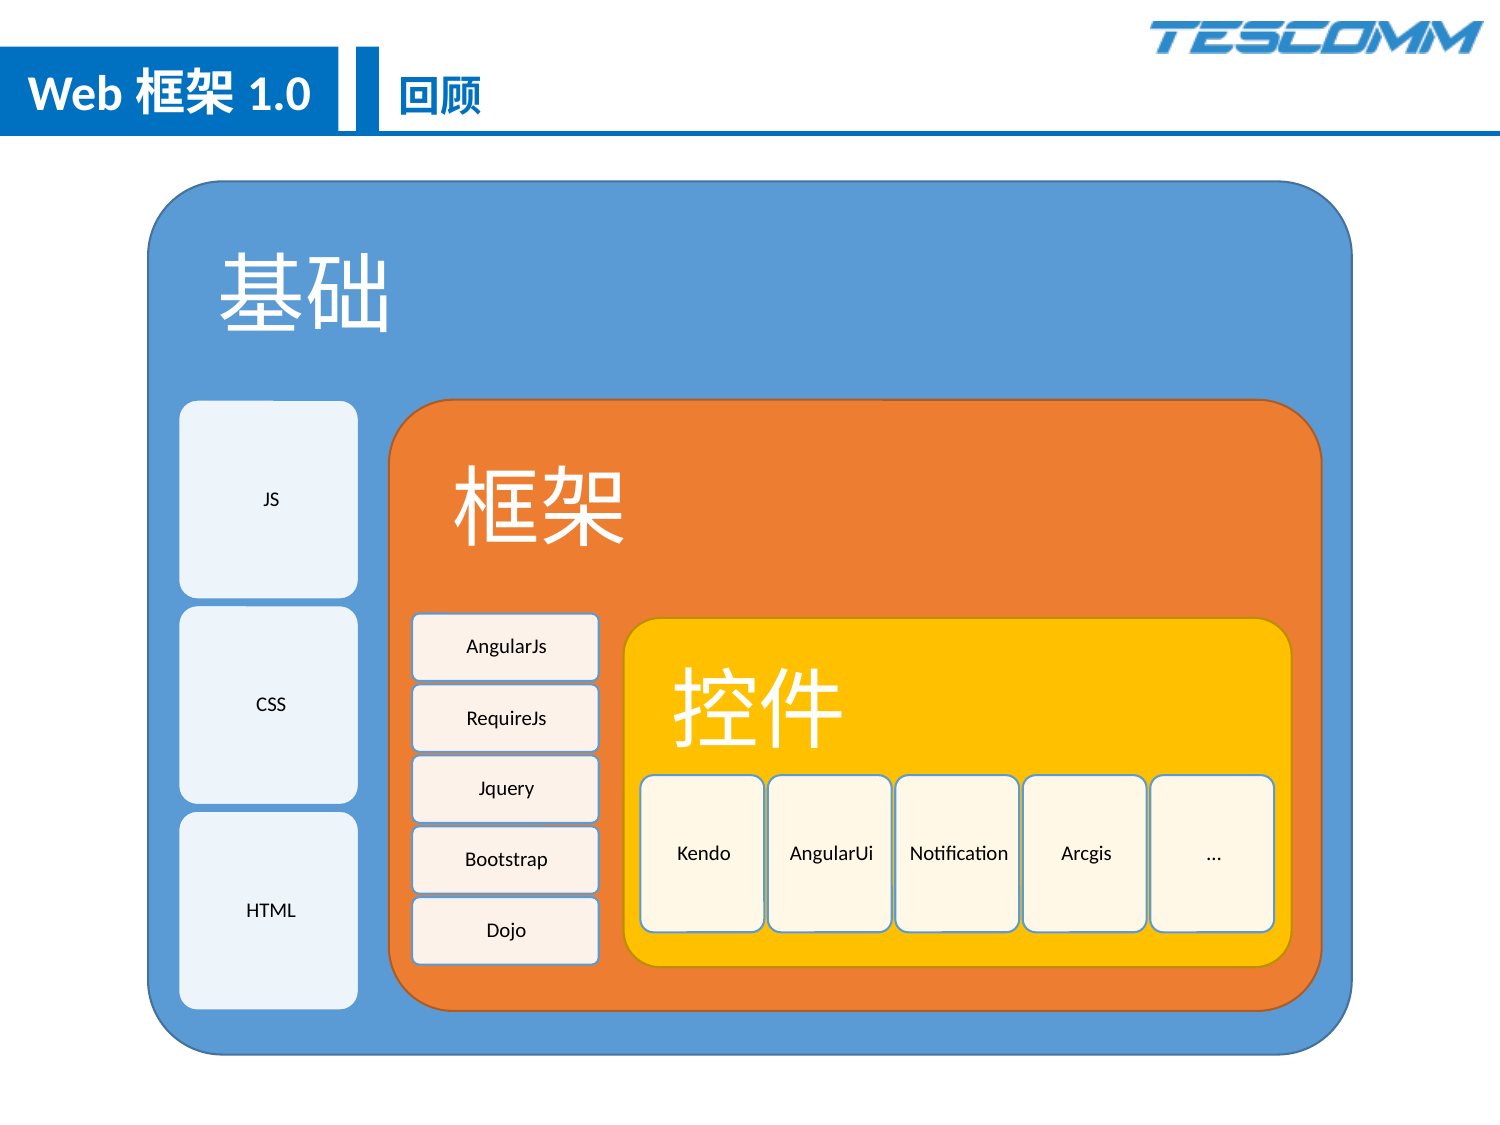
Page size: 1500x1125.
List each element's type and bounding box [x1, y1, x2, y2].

picture [1150, 21, 1484, 46]
text_box [148, 181, 1352, 1055]
text_box [0, 46, 1500, 134]
